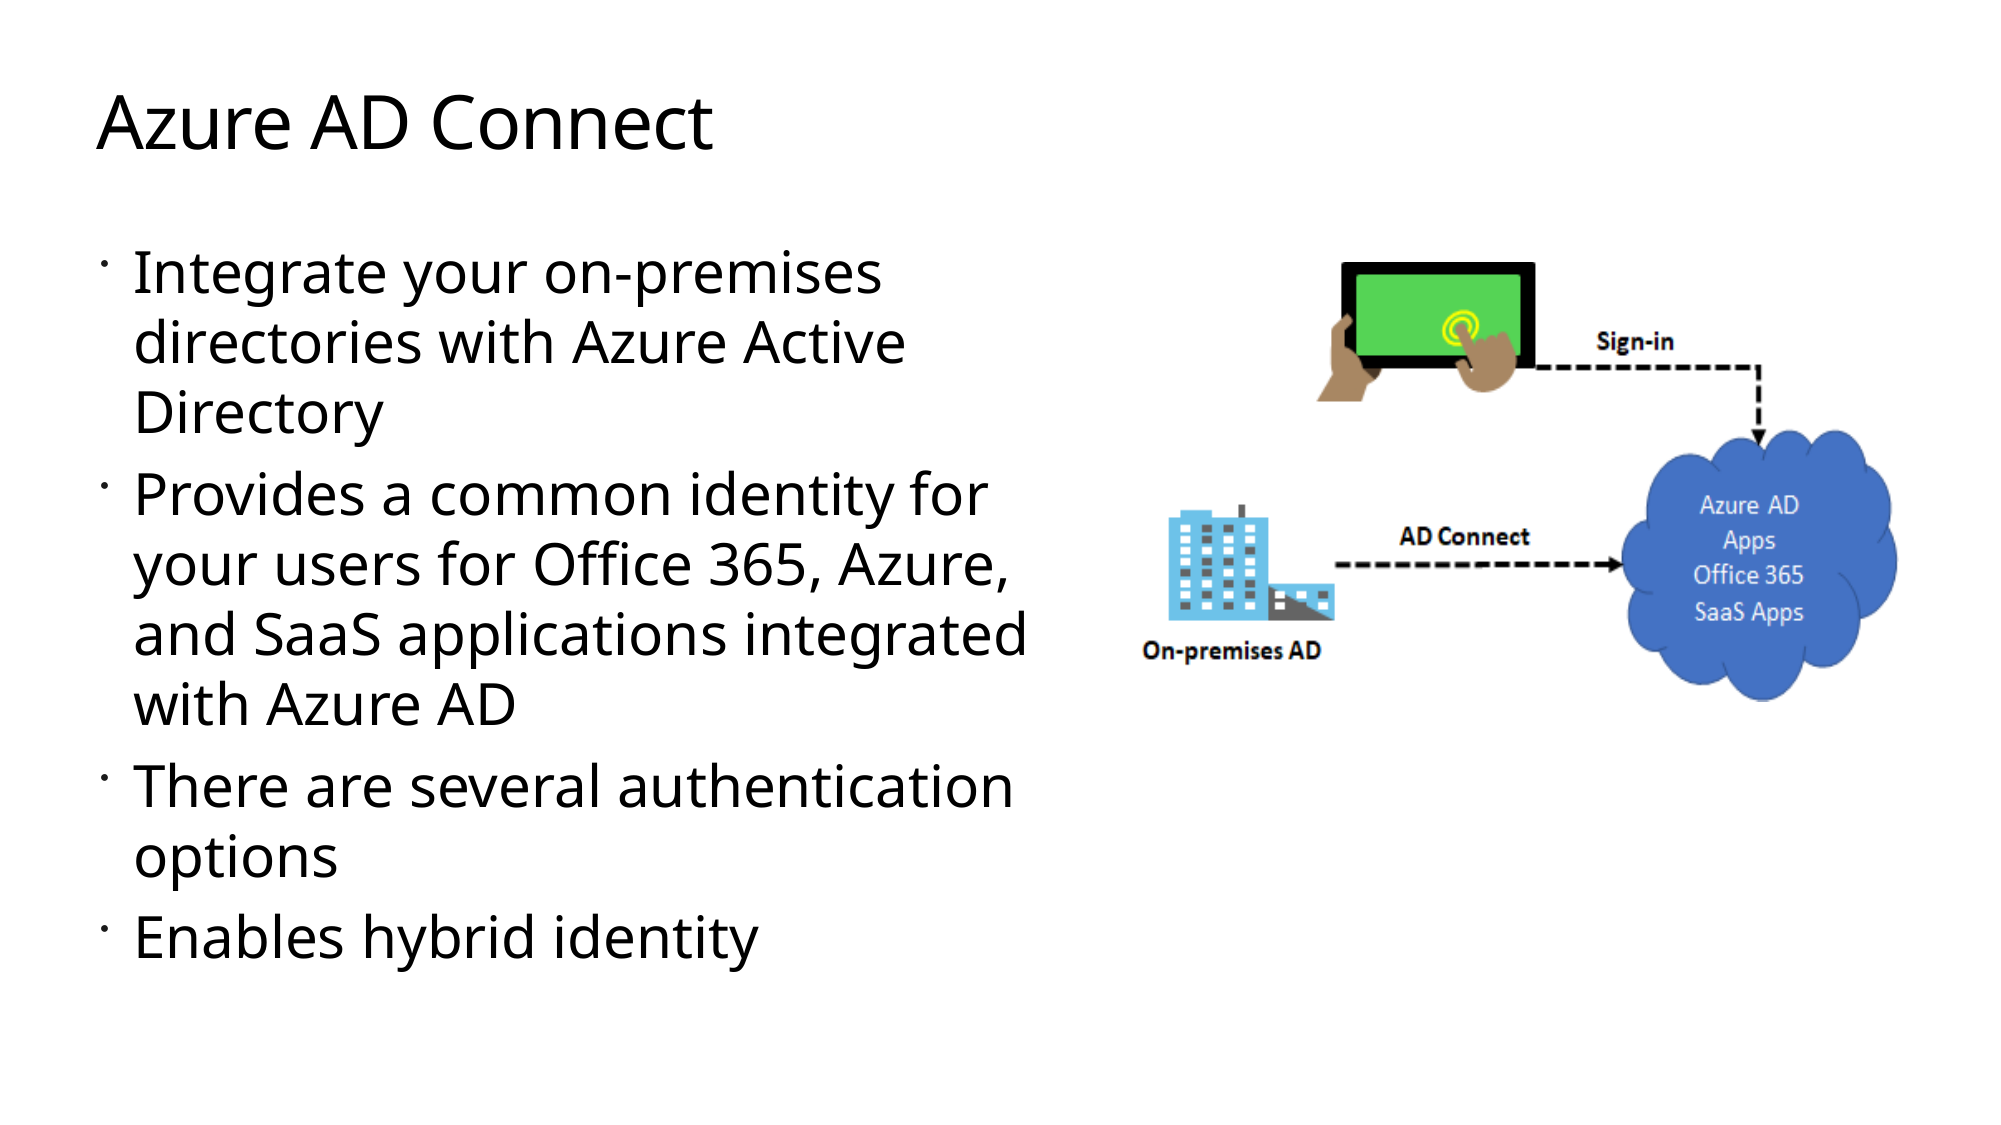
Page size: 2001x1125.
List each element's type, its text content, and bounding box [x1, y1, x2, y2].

list Integrate your on-premises directories with Azure Active Directory Provides a common identity for your users for Office 365, Azure, and SaaS applications integrated with Azure AD There are several authentication options Enables hybrid identity [95, 235, 1103, 844]
picture [1126, 262, 1899, 703]
title Azure AD Connect [96, 75, 1904, 166]
